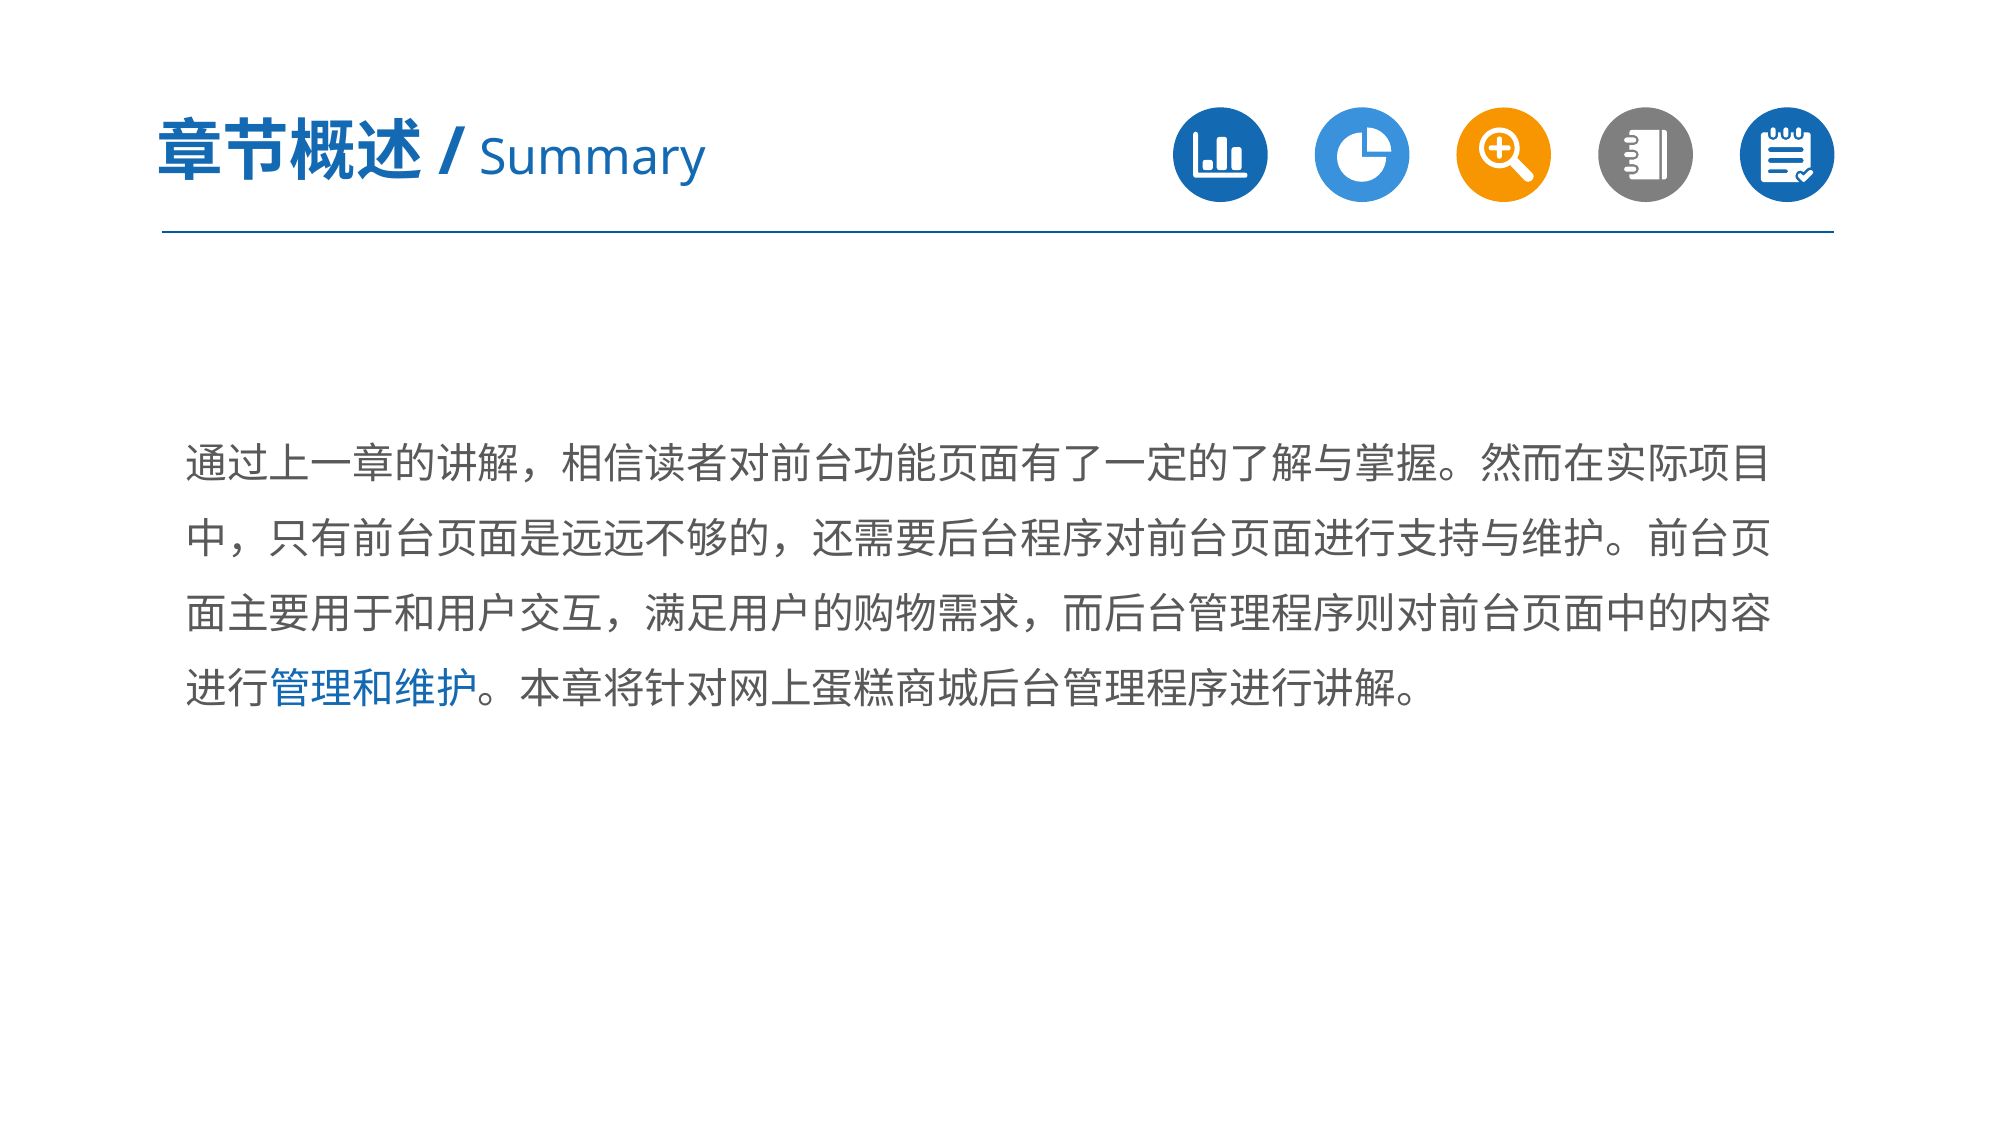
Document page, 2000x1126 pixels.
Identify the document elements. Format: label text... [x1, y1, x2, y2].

text_box 通过上一章的讲解，相信读者对前台功能页面有了一定的了解与掌握。然而在实际项目中，只有前台页面是远远不够的，还需要后台程序对前台页面进行支持与维护。前台页面主要用于和用户交互，满足用户的购物需求，而后台管理程序则对前台页面中的内容进行管理和维护。本章将针对网上蛋糕商城后台管理程序进行讲解。 [165, 401, 1831, 722]
text_box 章节概述/ Summary [110, 93, 752, 203]
